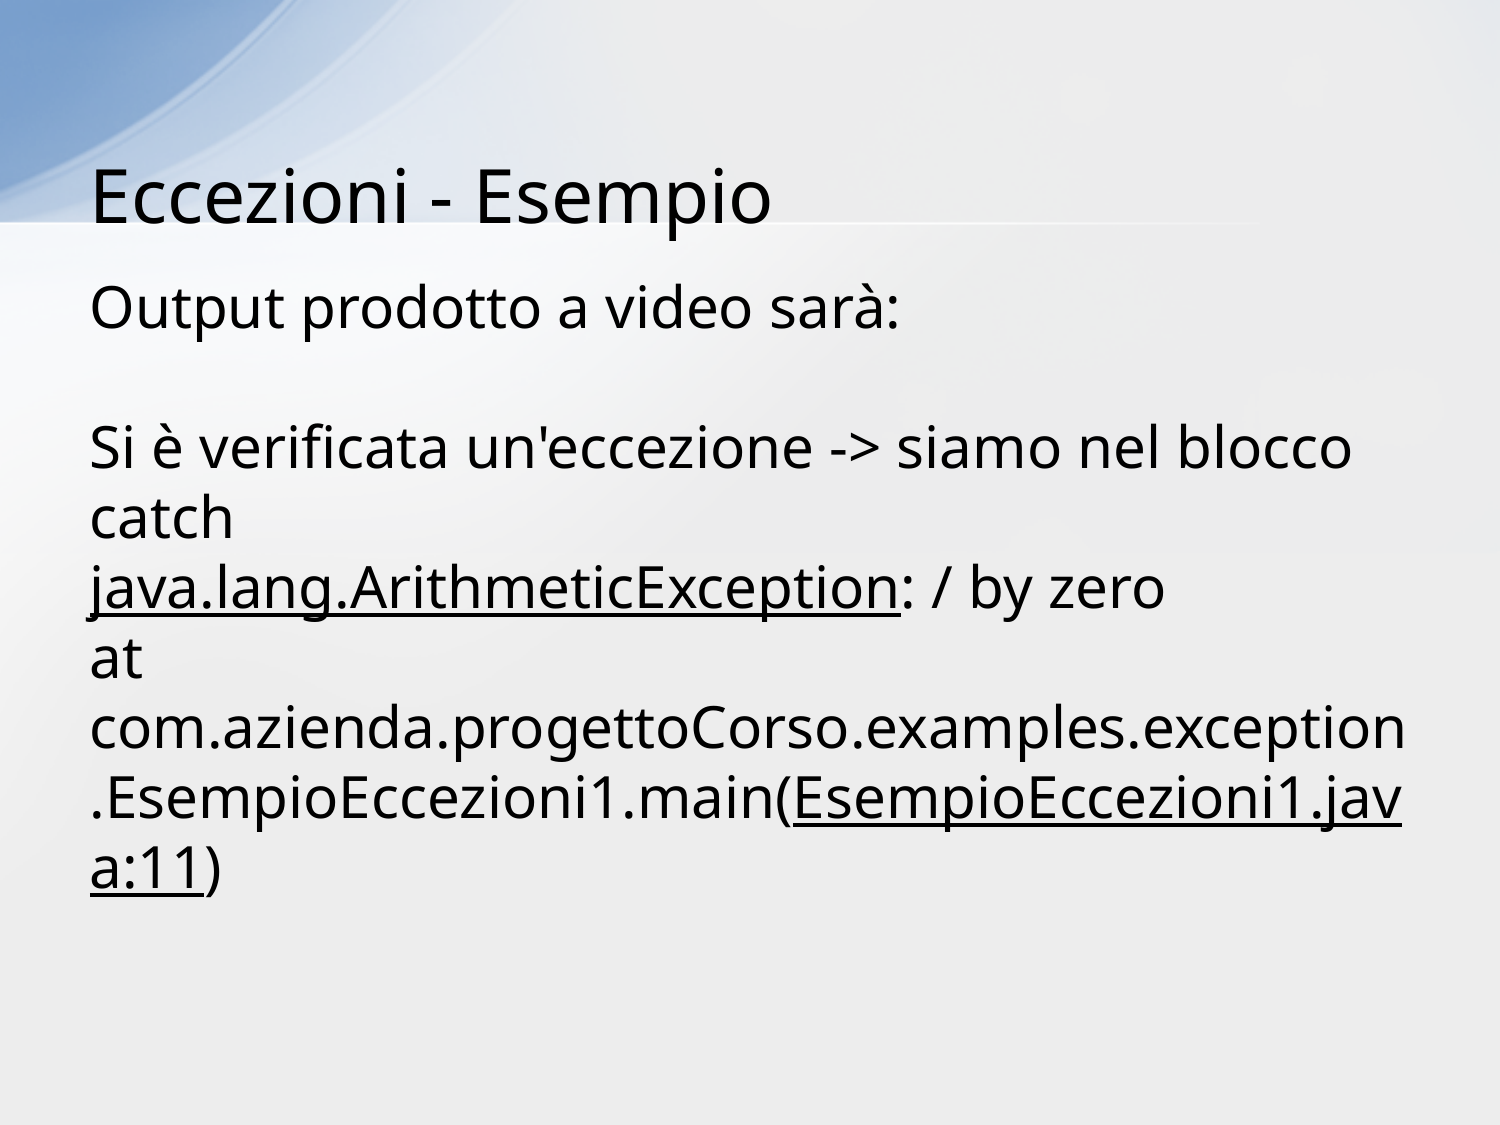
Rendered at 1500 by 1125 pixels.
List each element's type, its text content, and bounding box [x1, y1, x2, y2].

list Output prodotto a video sarà: Si è verificata un'eccezione -> siamo nel blocco catch java.lang.ArithmeticException: / by zero at com.azienda.progettoCorso.examples.exception.EsempioEccezioni1.main(EsempioEccezioni1.java:11) [75, 262, 1425, 1005]
picture [0, 0, 1500, 1125]
title Eccezioni - Esempio [75, 58, 1425, 247]
